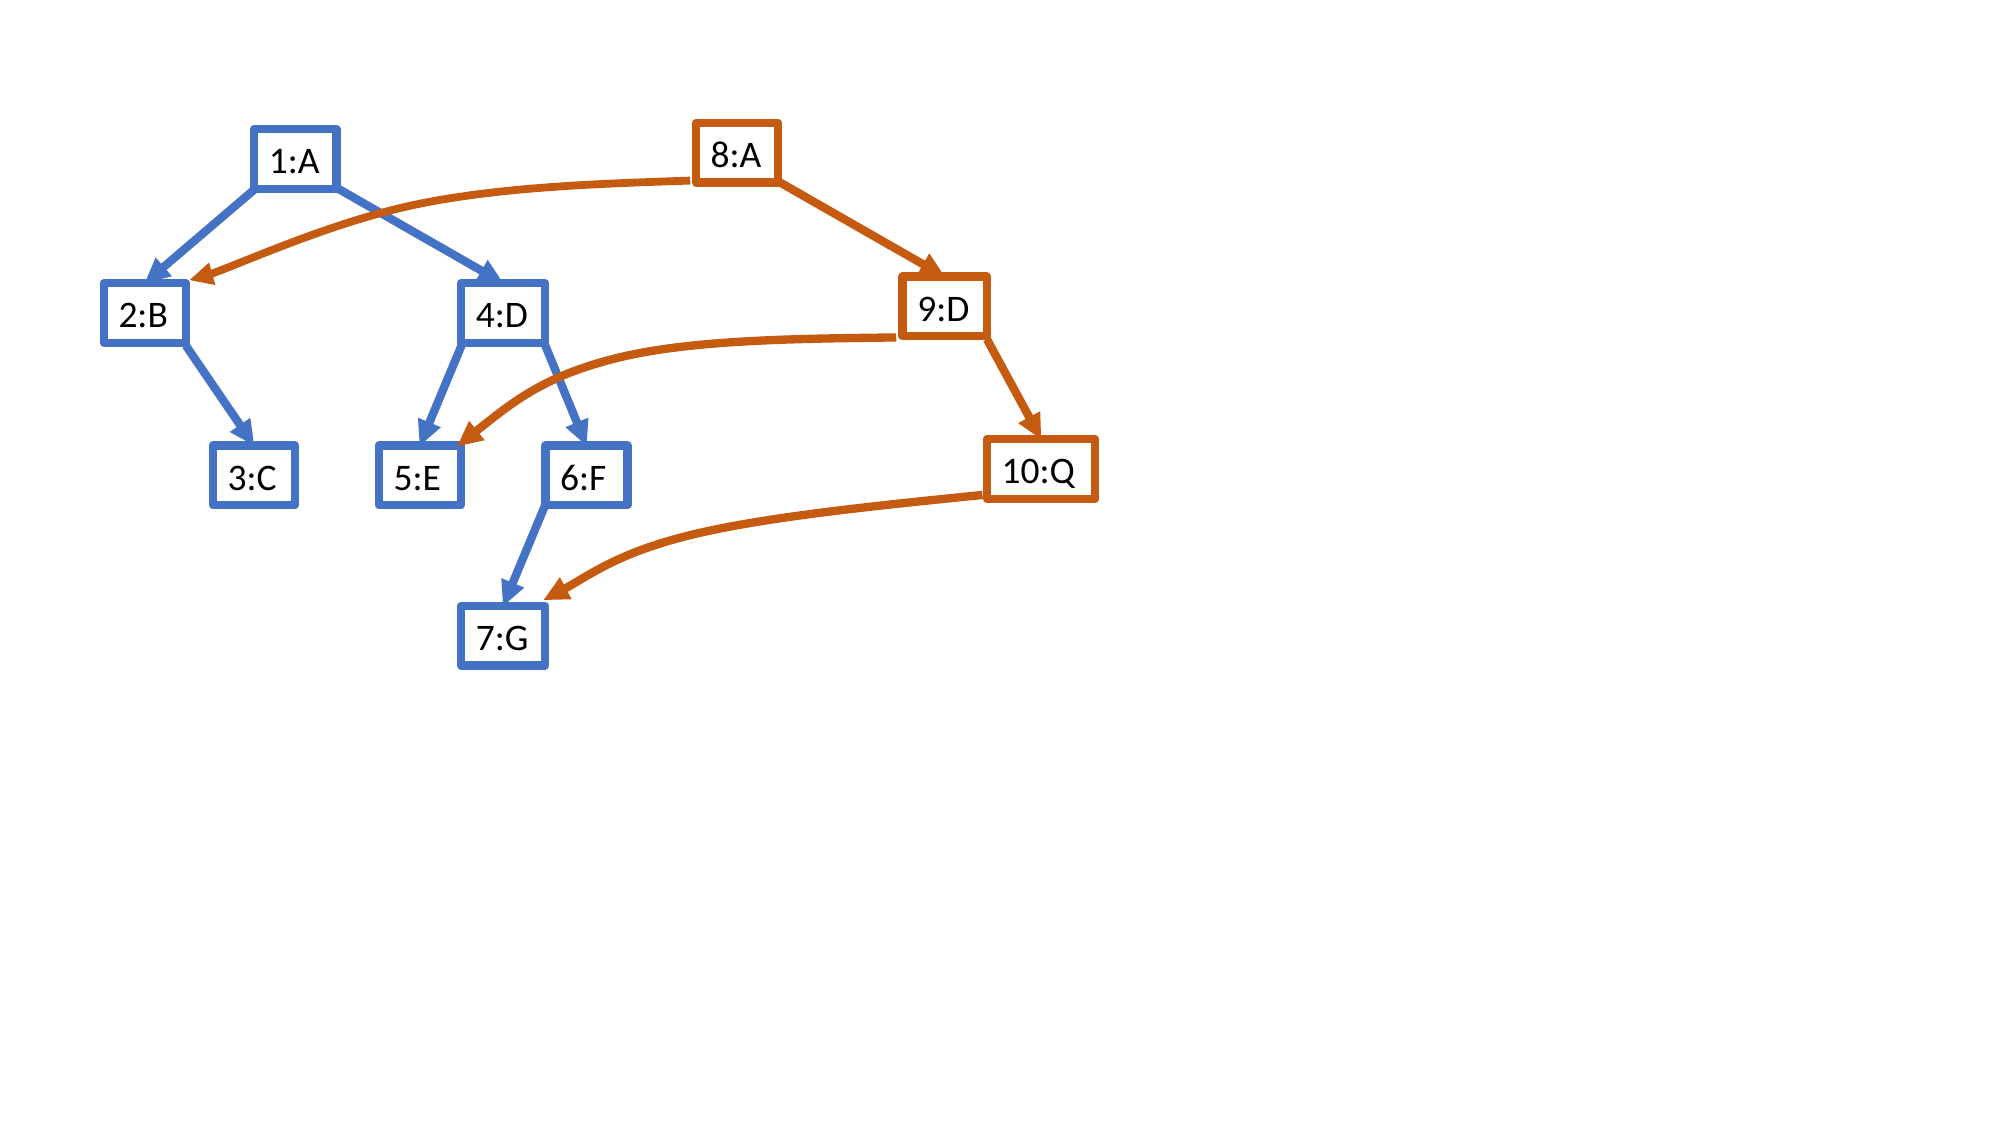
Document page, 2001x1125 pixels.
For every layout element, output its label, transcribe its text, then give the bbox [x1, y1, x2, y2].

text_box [336, 187, 504, 283]
text_box [462, 383, 545, 446]
text_box 6:F [545, 445, 628, 506]
text_box 3:C [213, 445, 296, 506]
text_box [545, 345, 587, 446]
text_box 10:Q [986, 439, 1096, 499]
text_box [255, 225, 336, 268]
text_box 7:G [460, 605, 546, 666]
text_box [503, 506, 545, 606]
text_box 9:D [902, 276, 987, 337]
text_box 5:E [378, 445, 461, 506]
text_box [778, 181, 945, 277]
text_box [987, 339, 1042, 440]
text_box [185, 345, 255, 446]
text_box [587, 336, 897, 415]
text_box 8:A [695, 122, 779, 183]
text_box [545, 493, 983, 600]
text_box 4:D [460, 282, 546, 343]
text_box 1:A [254, 129, 337, 189]
text_box 2:B [103, 282, 186, 343]
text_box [144, 189, 255, 283]
text_box [504, 179, 691, 218]
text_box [419, 345, 462, 446]
